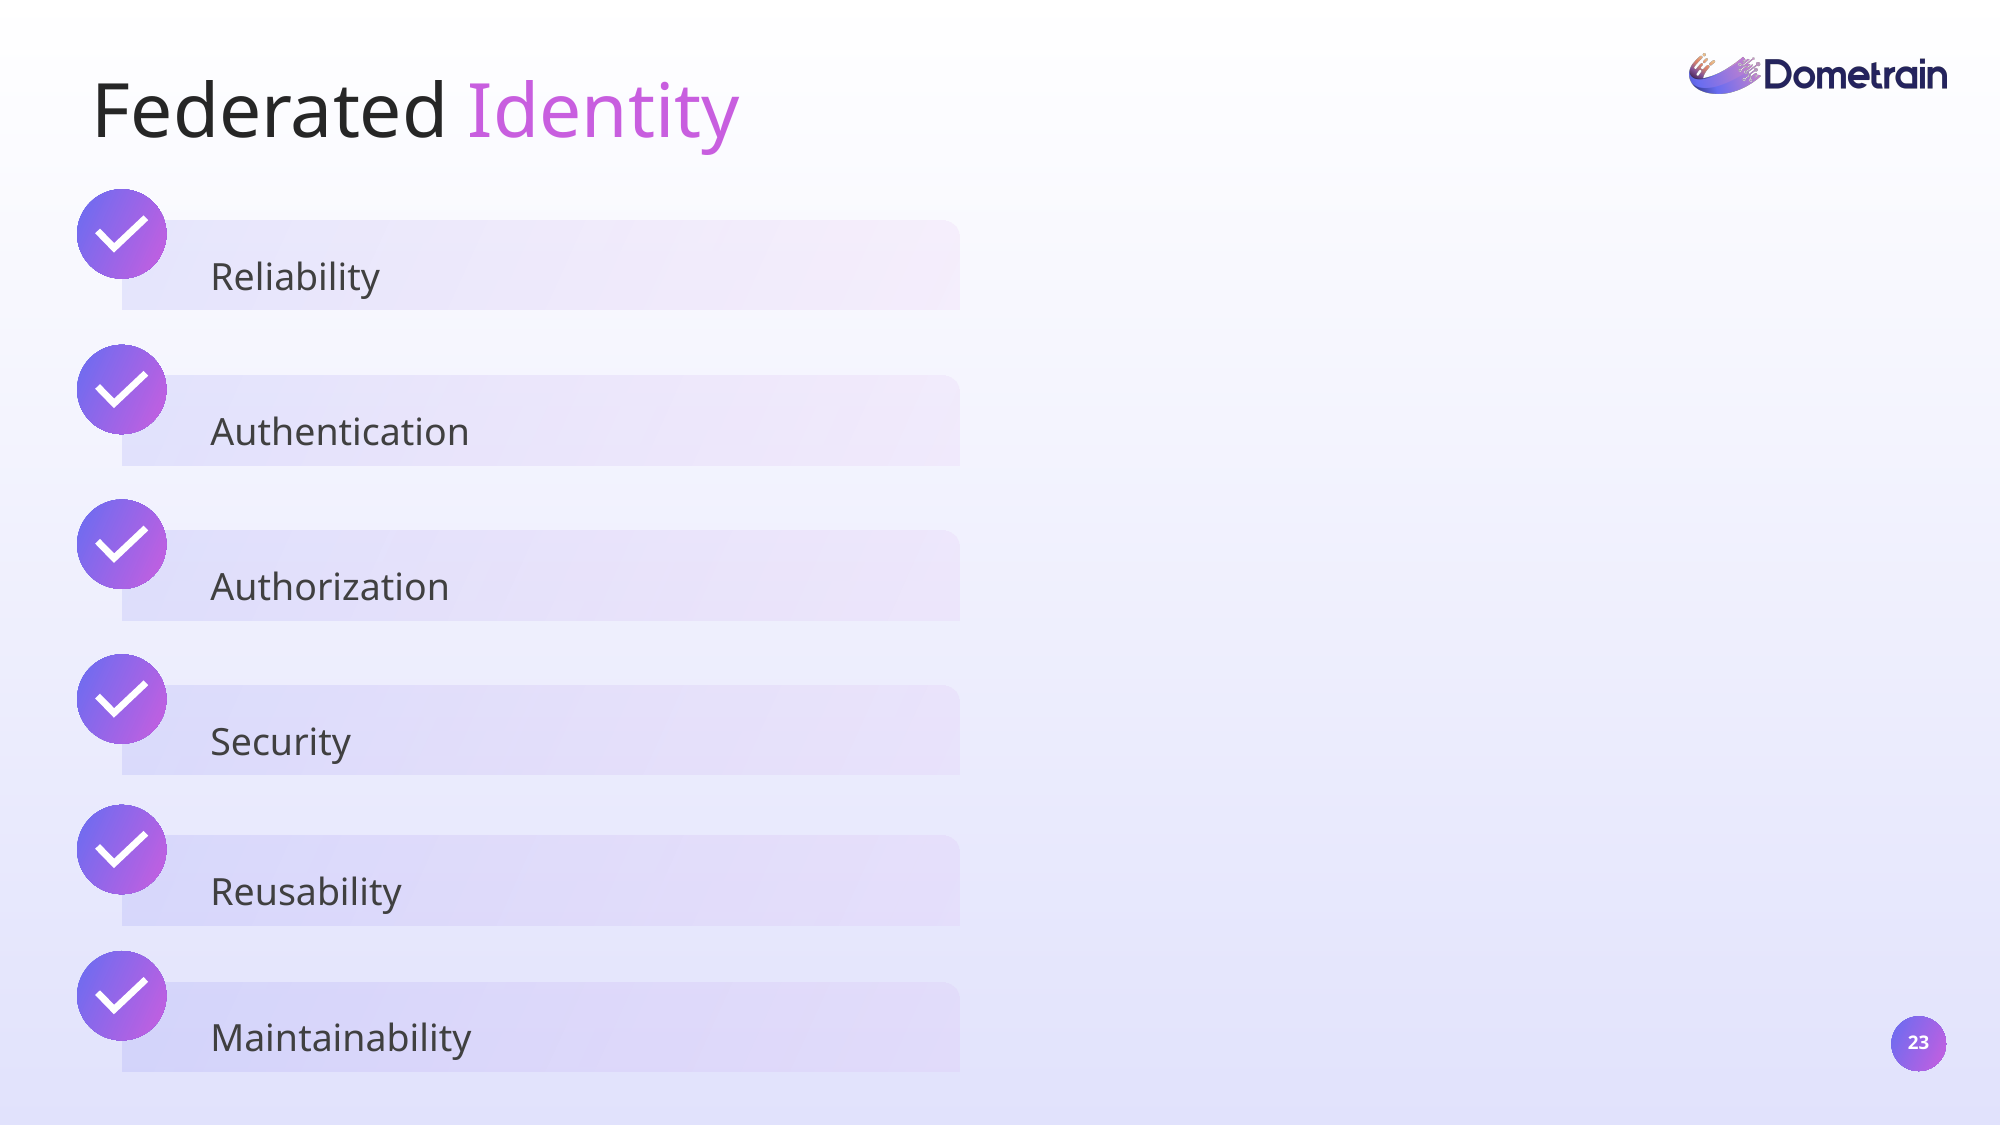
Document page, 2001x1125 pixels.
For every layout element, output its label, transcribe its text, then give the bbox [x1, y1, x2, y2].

text_box [122, 835, 960, 926]
text_box Federated Identity [77, 55, 1062, 160]
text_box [76, 804, 167, 895]
text_box [122, 982, 960, 1072]
text_box [122, 685, 960, 775]
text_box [76, 189, 167, 279]
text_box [76, 950, 167, 1041]
text_box Reliability [195, 231, 943, 305]
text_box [76, 344, 167, 435]
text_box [76, 499, 167, 589]
text_box [122, 530, 960, 621]
text_box Reusability [195, 847, 943, 921]
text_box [76, 654, 167, 744]
text_box Maintainability [195, 993, 943, 1067]
text_box [122, 375, 960, 466]
text_box Security [195, 696, 943, 770]
text_box Authentication [195, 387, 943, 461]
text_box [122, 220, 960, 310]
picture [1689, 53, 1947, 94]
text_box Authorization [195, 541, 943, 616]
